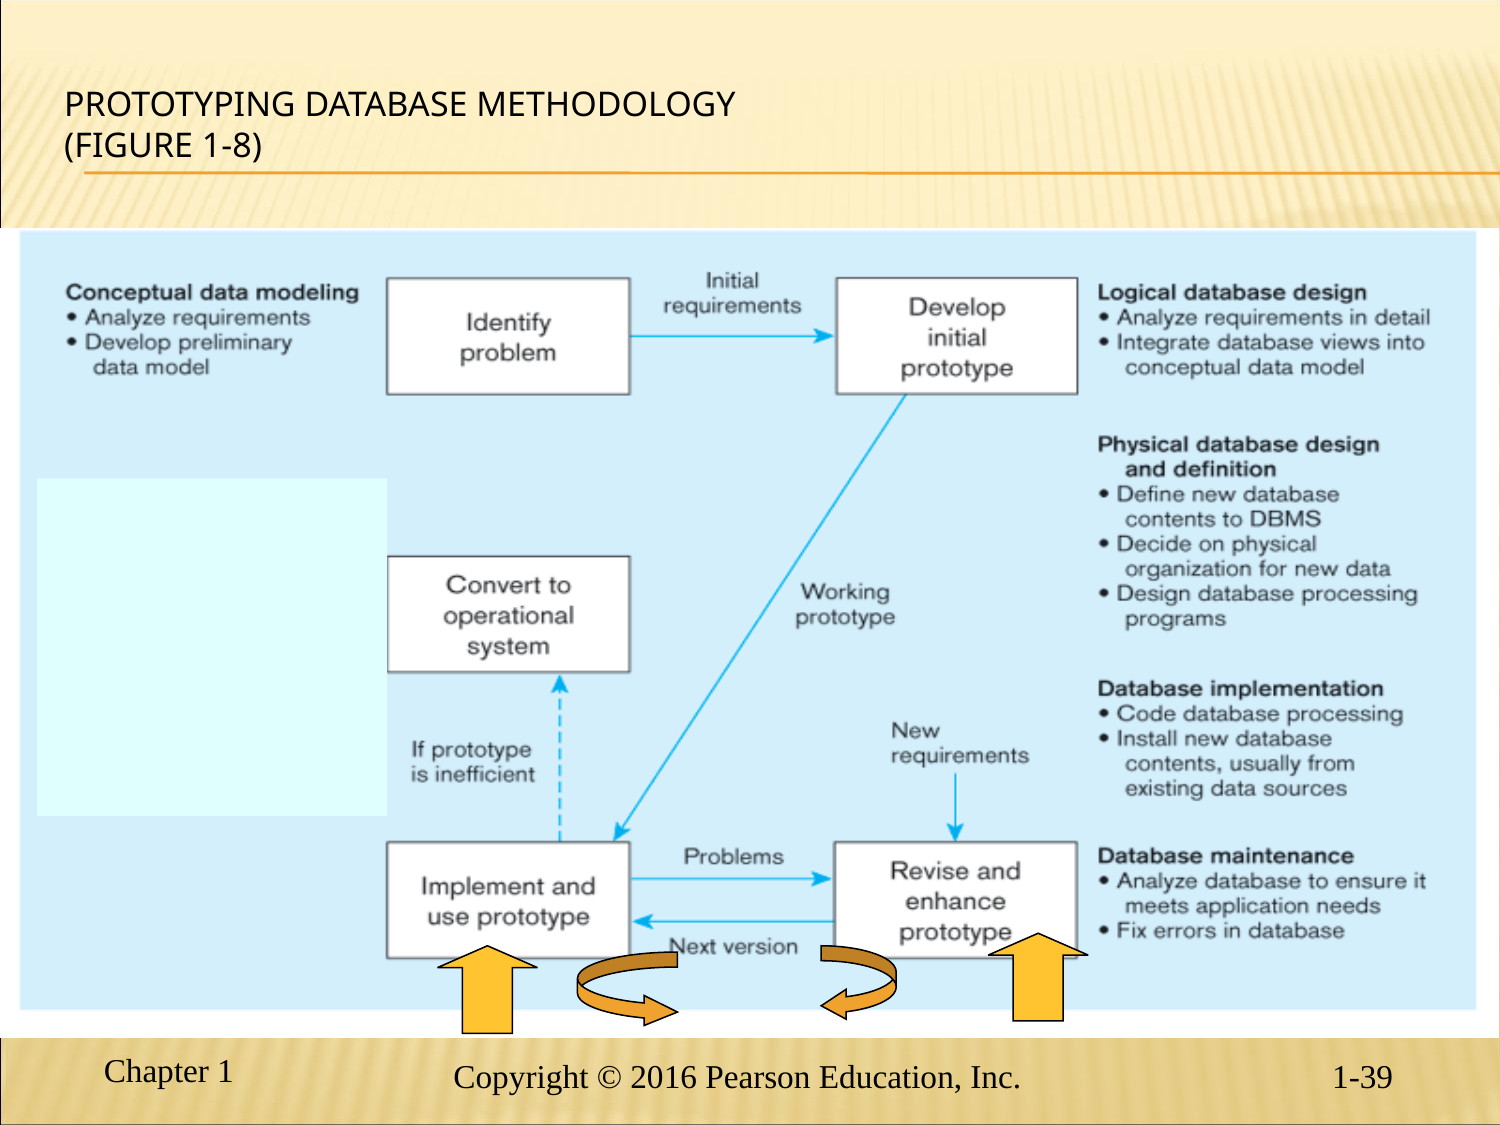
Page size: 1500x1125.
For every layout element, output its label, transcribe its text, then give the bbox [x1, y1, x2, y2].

picture [0, 0, 1500, 1039]
title Prototyping Database Methodology (Figure 1-8) [49, 75, 1475, 213]
picture [0, 1044, 1500, 1125]
